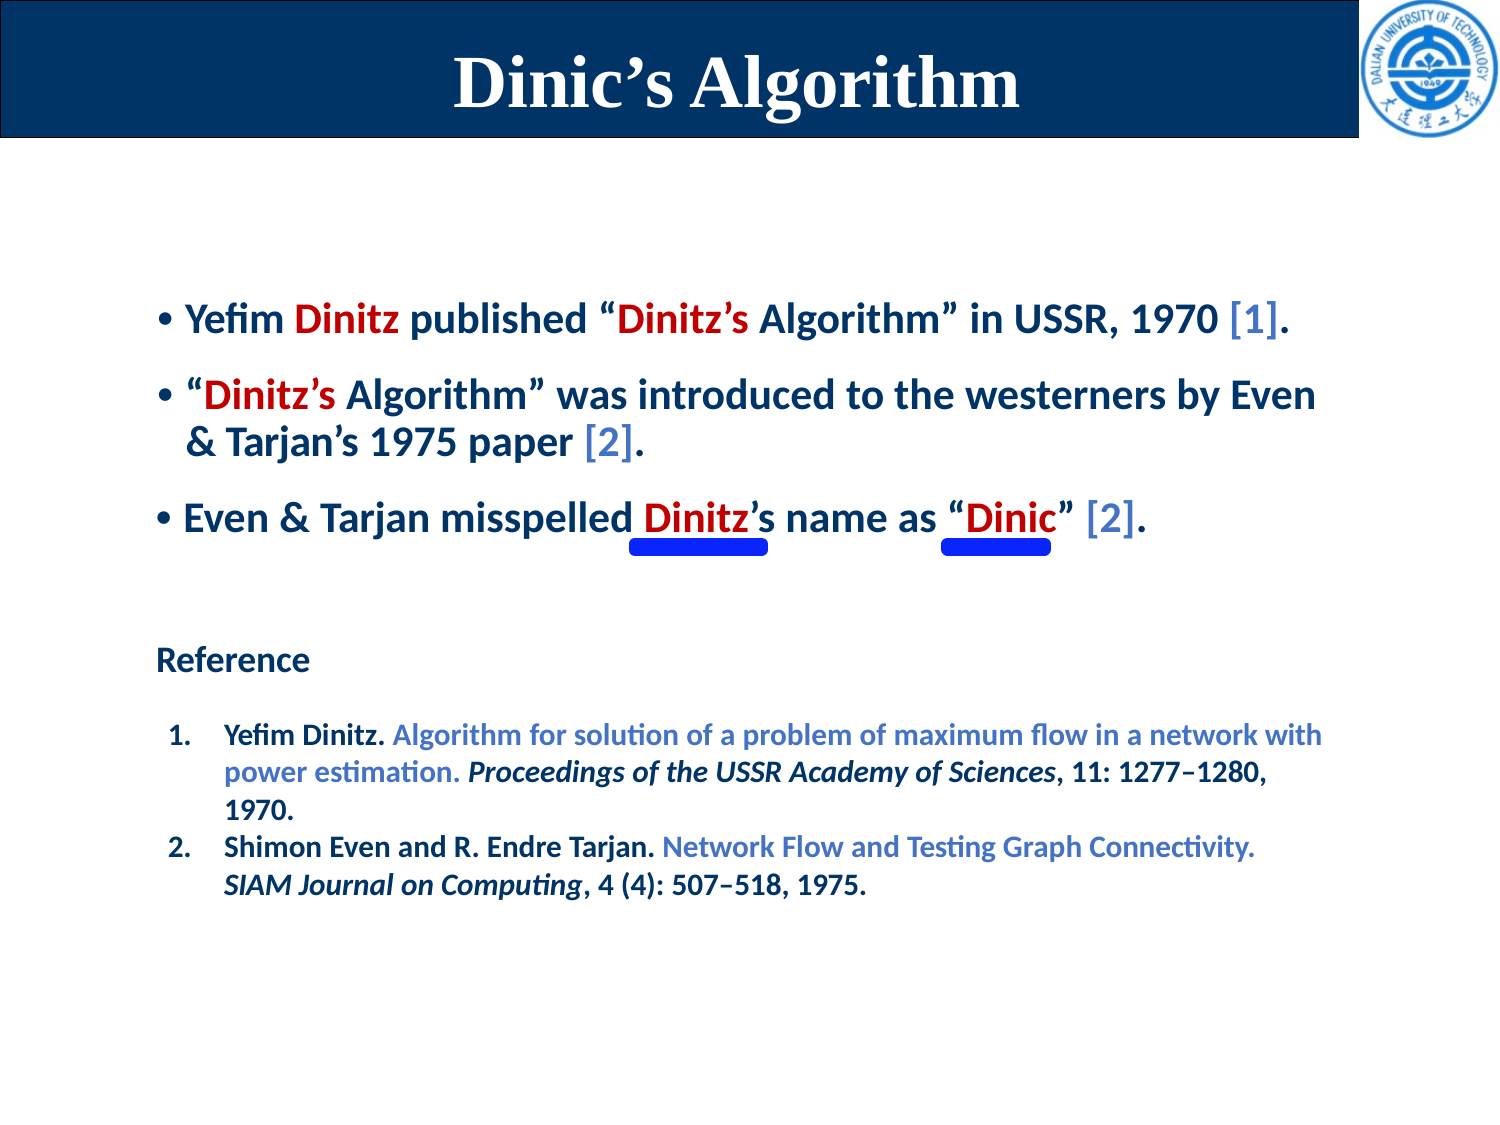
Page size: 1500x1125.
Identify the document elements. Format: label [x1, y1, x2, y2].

title [368, 0, 1105, 172]
picture [1359, 0, 1500, 138]
text_box [155, 266, 1332, 902]
